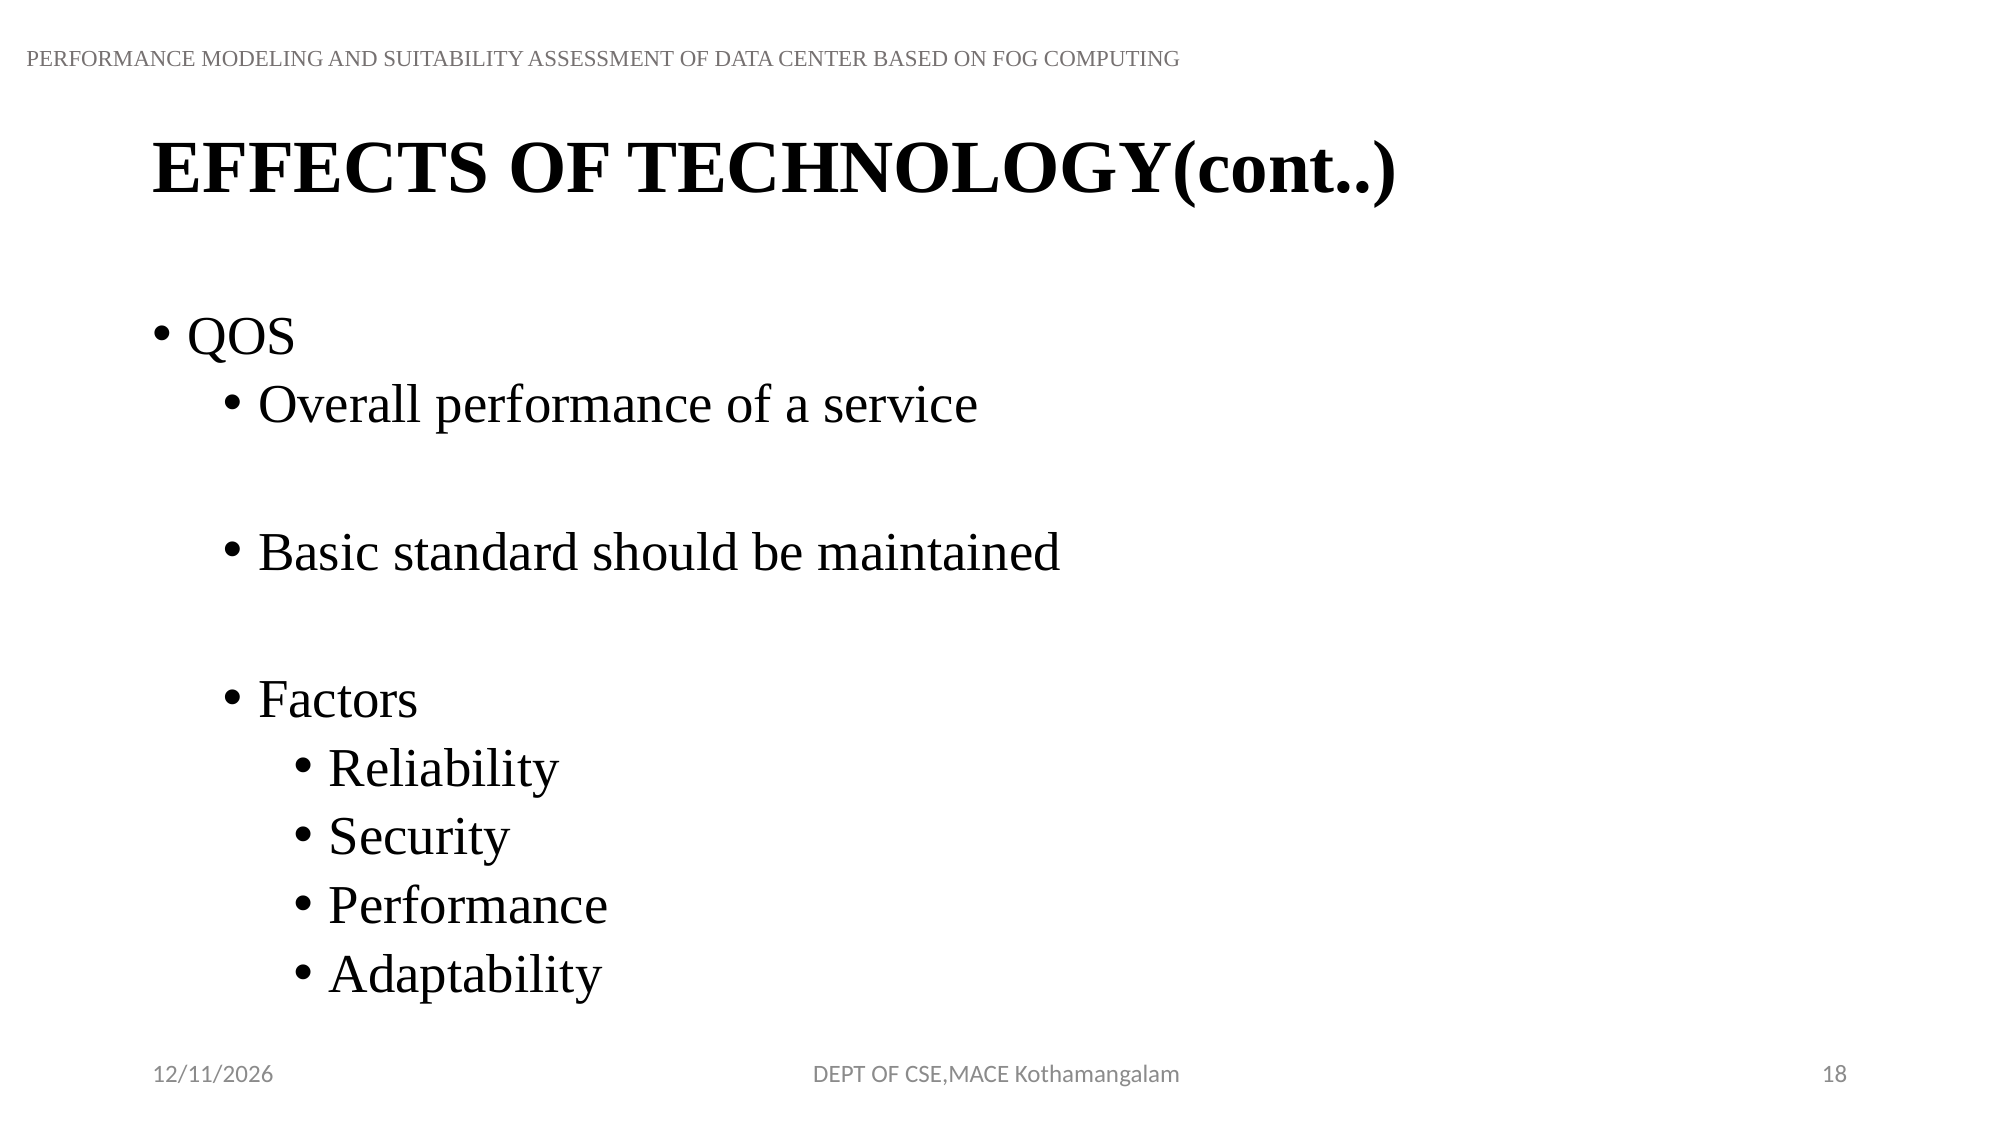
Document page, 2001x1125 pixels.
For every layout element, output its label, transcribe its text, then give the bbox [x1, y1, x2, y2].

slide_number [137, 1042, 588, 1103]
list QOS Overall performance of a service Basic standard should be maintained Factors Reliability Security Performance Adaptability [137, 299, 1863, 1014]
text_box PERFORMANCE MODELING AND SUITABILITY ASSESSMENT OF DATA CENTER BASED ON FOG COMPUTING [11, 28, 1343, 87]
slide_number 18 [1412, 1042, 1863, 1103]
footer DEPT OF CSE,MACE Kothamangalam [662, 1042, 1338, 1103]
title EFFECTS OF TECHNOLOGY(cont..) [137, 59, 1863, 278]
